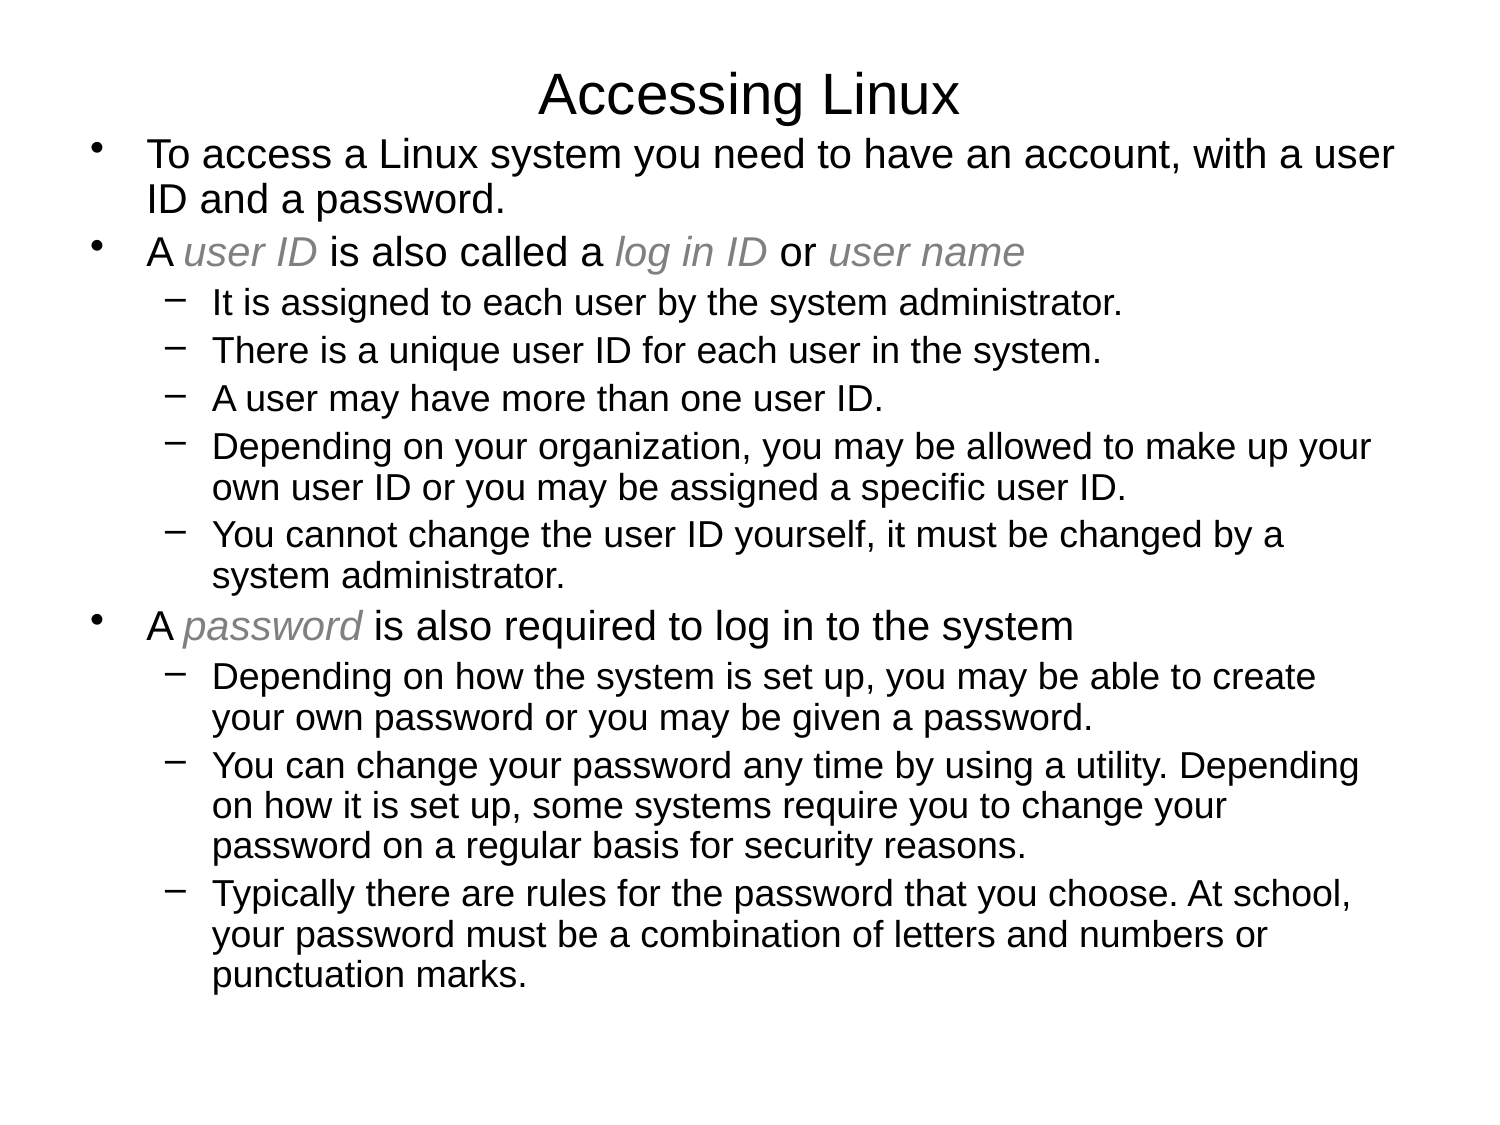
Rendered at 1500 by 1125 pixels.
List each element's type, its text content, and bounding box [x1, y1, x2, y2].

list To access a Linux system you need to have an account, with a user ID and a password. A user ID is also called a log in ID or user name It is assigned to each user by the system administrator. There is a unique user ID for each user in the system. A user may have more than one user ID. Depending on your organization, you may be allowed to make up your own user ID or you may be assigned a specific user ID. You cannot change the user ID yourself, it must be changed by a system administrator. A password is also required to log in to the system Depending on how the system is set up, you may be able to create your own password or you may be given a password. You can change your password any time by using a utility. Depending on how it is set up, some systems require you to change your password on a regular basis for security reasons. Typically there are rules for the password that you choose. At school, your password must be a combination of letters and numbers or punctuation marks. [74, 124, 1413, 1051]
title Accessing Linux [74, 44, 1426, 138]
